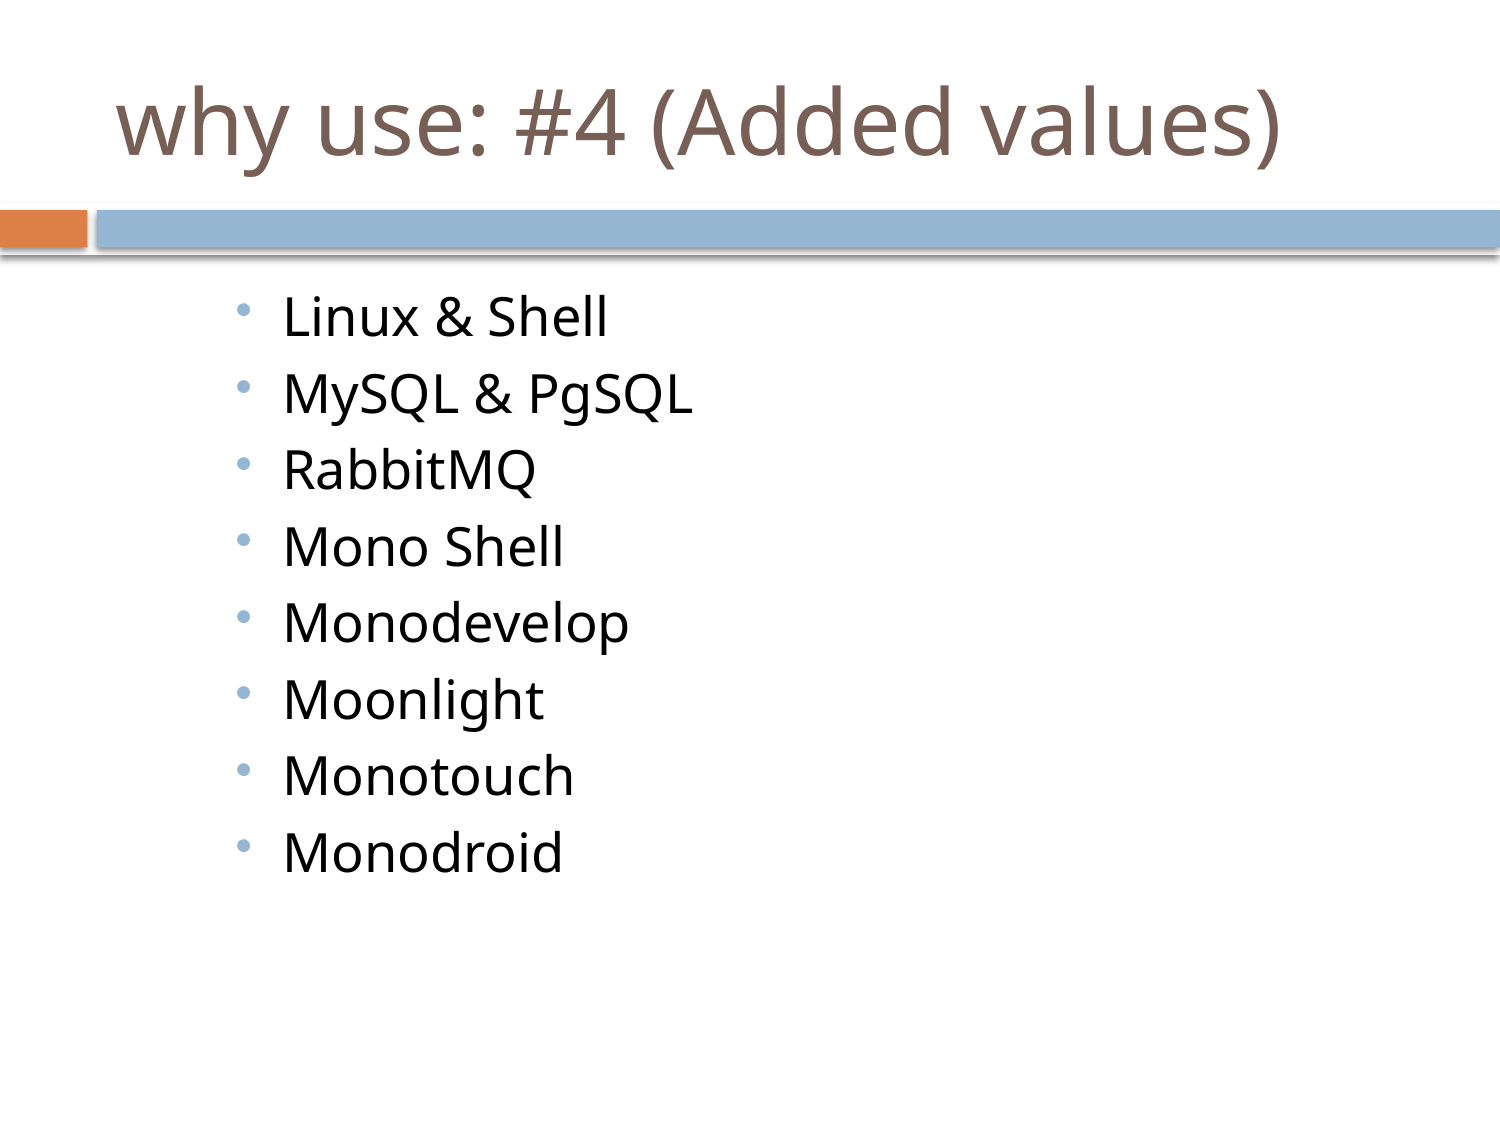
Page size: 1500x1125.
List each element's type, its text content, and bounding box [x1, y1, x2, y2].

list Linux & Shell MySQL & PgSQL RabbitMQ Mono Shell Monodevelop Moonlight Monotouch Monodroid [162, 275, 738, 1013]
title why use: #4 (Added values) [100, 37, 1438, 200]
